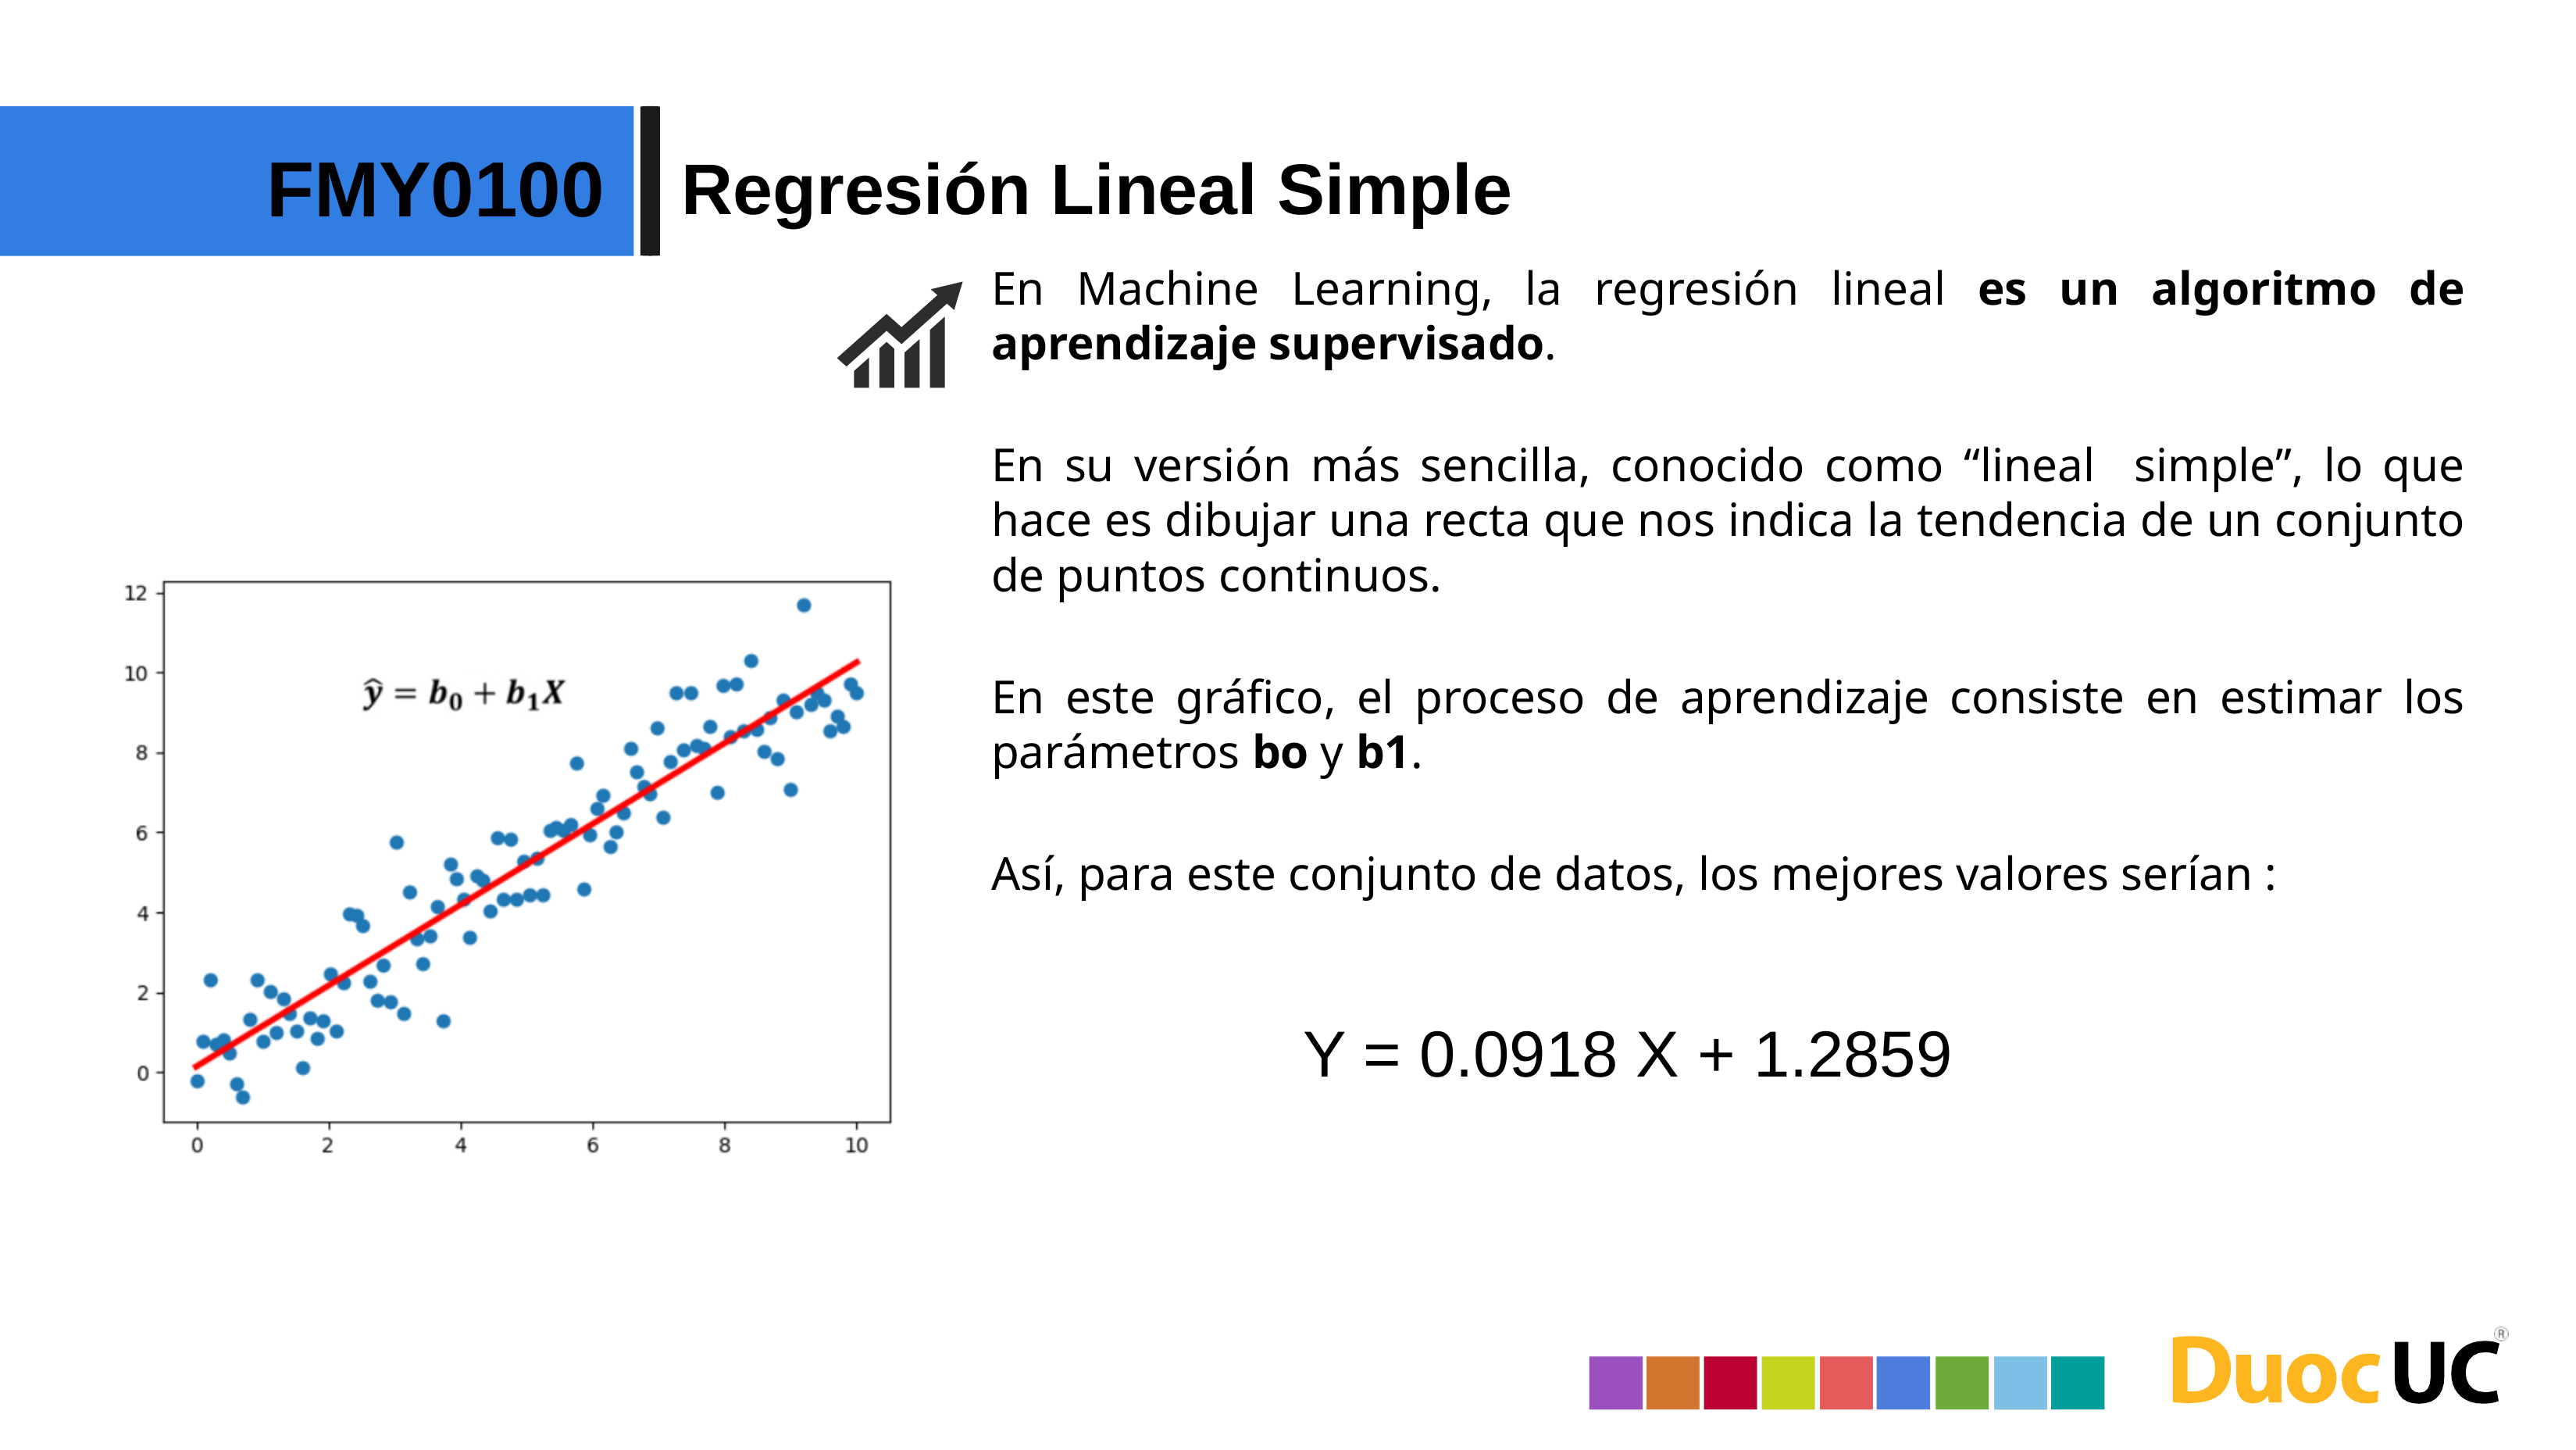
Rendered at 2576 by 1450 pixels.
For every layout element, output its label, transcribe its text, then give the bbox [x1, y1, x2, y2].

text_box [837, 281, 963, 367]
text_box [929, 316, 945, 388]
picture [2494, 1327, 2509, 1341]
text_box [904, 339, 920, 388]
picture [110, 564, 919, 1168]
list FMY0100 [67, 138, 605, 234]
text_box Y = 0.0918 X + 1.2859 [1291, 1005, 2014, 1166]
text_box En Machine Learning, la regresión lineal es un algoritmo de aprendizaje supervisado. En su versión más sencilla, conocido como “lineal simple”, lo que hace es dibujar una recta que nos indica la tendencia de un conjunto de puntos continuos. En este gráfico, el proceso de aprendizaje consiste en estimar los parámetros bo y b1. Así, para este conjunto de datos, los mejores valores serían : [985, 247, 2466, 1021]
list Regresión Lineal Simple [681, 142, 1835, 230]
text_box [879, 341, 894, 388]
picture [1579, 1327, 2121, 1434]
text_box [854, 357, 869, 388]
